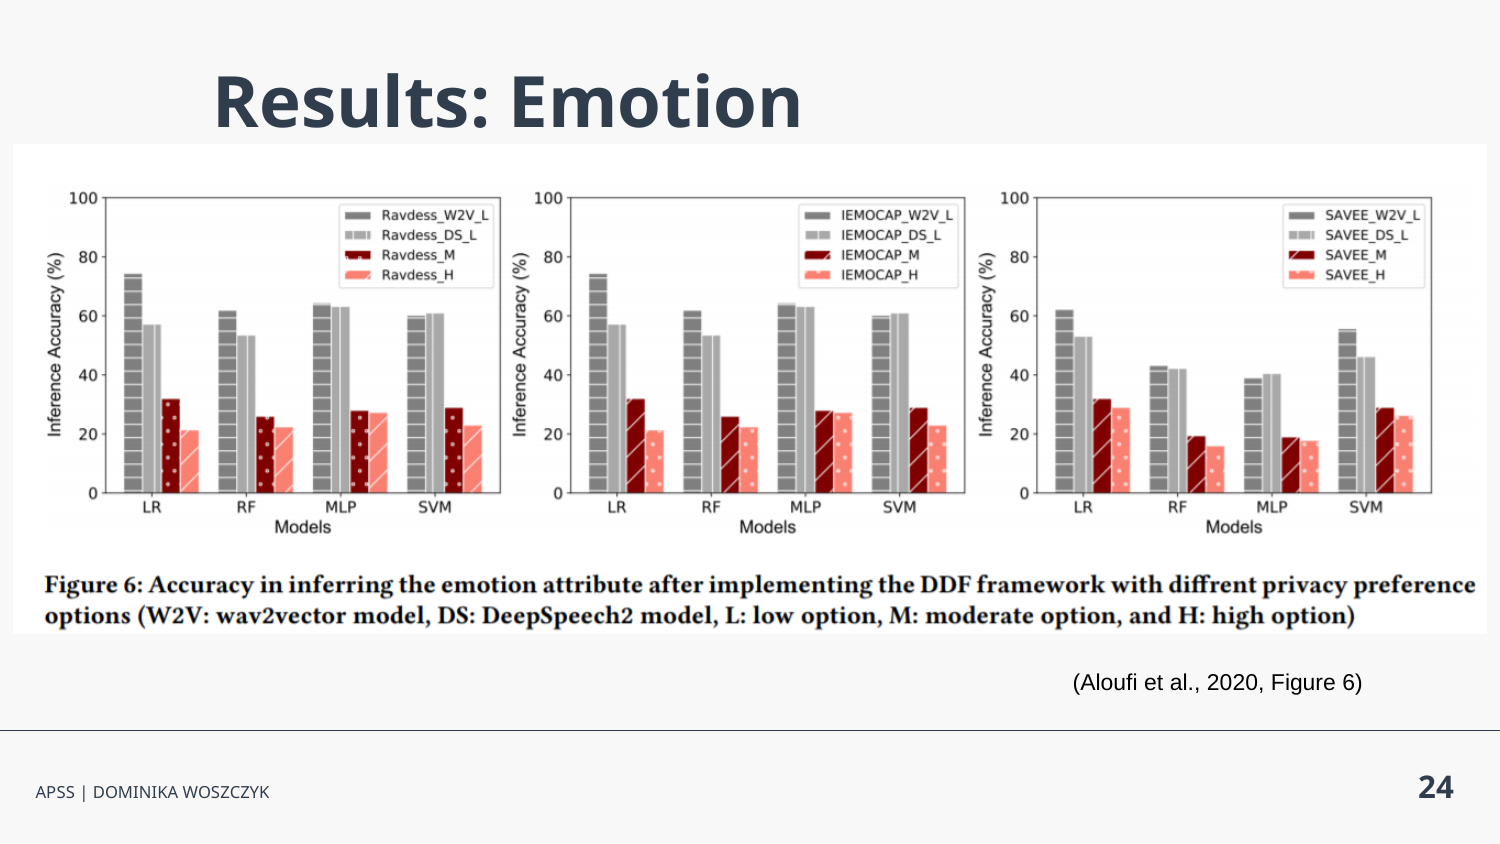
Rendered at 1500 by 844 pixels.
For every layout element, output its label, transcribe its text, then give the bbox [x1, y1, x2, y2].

text_box (Aloufi et al., 2020, Figure 6) [1057, 653, 1421, 709]
slide_number ‹#› [1410, 773, 1462, 804]
text_box APSS | DOMINIKA WOSZCZYK [35, 773, 618, 794]
text_box Results: Emotion [212, 40, 1288, 125]
picture [13, 144, 1487, 634]
